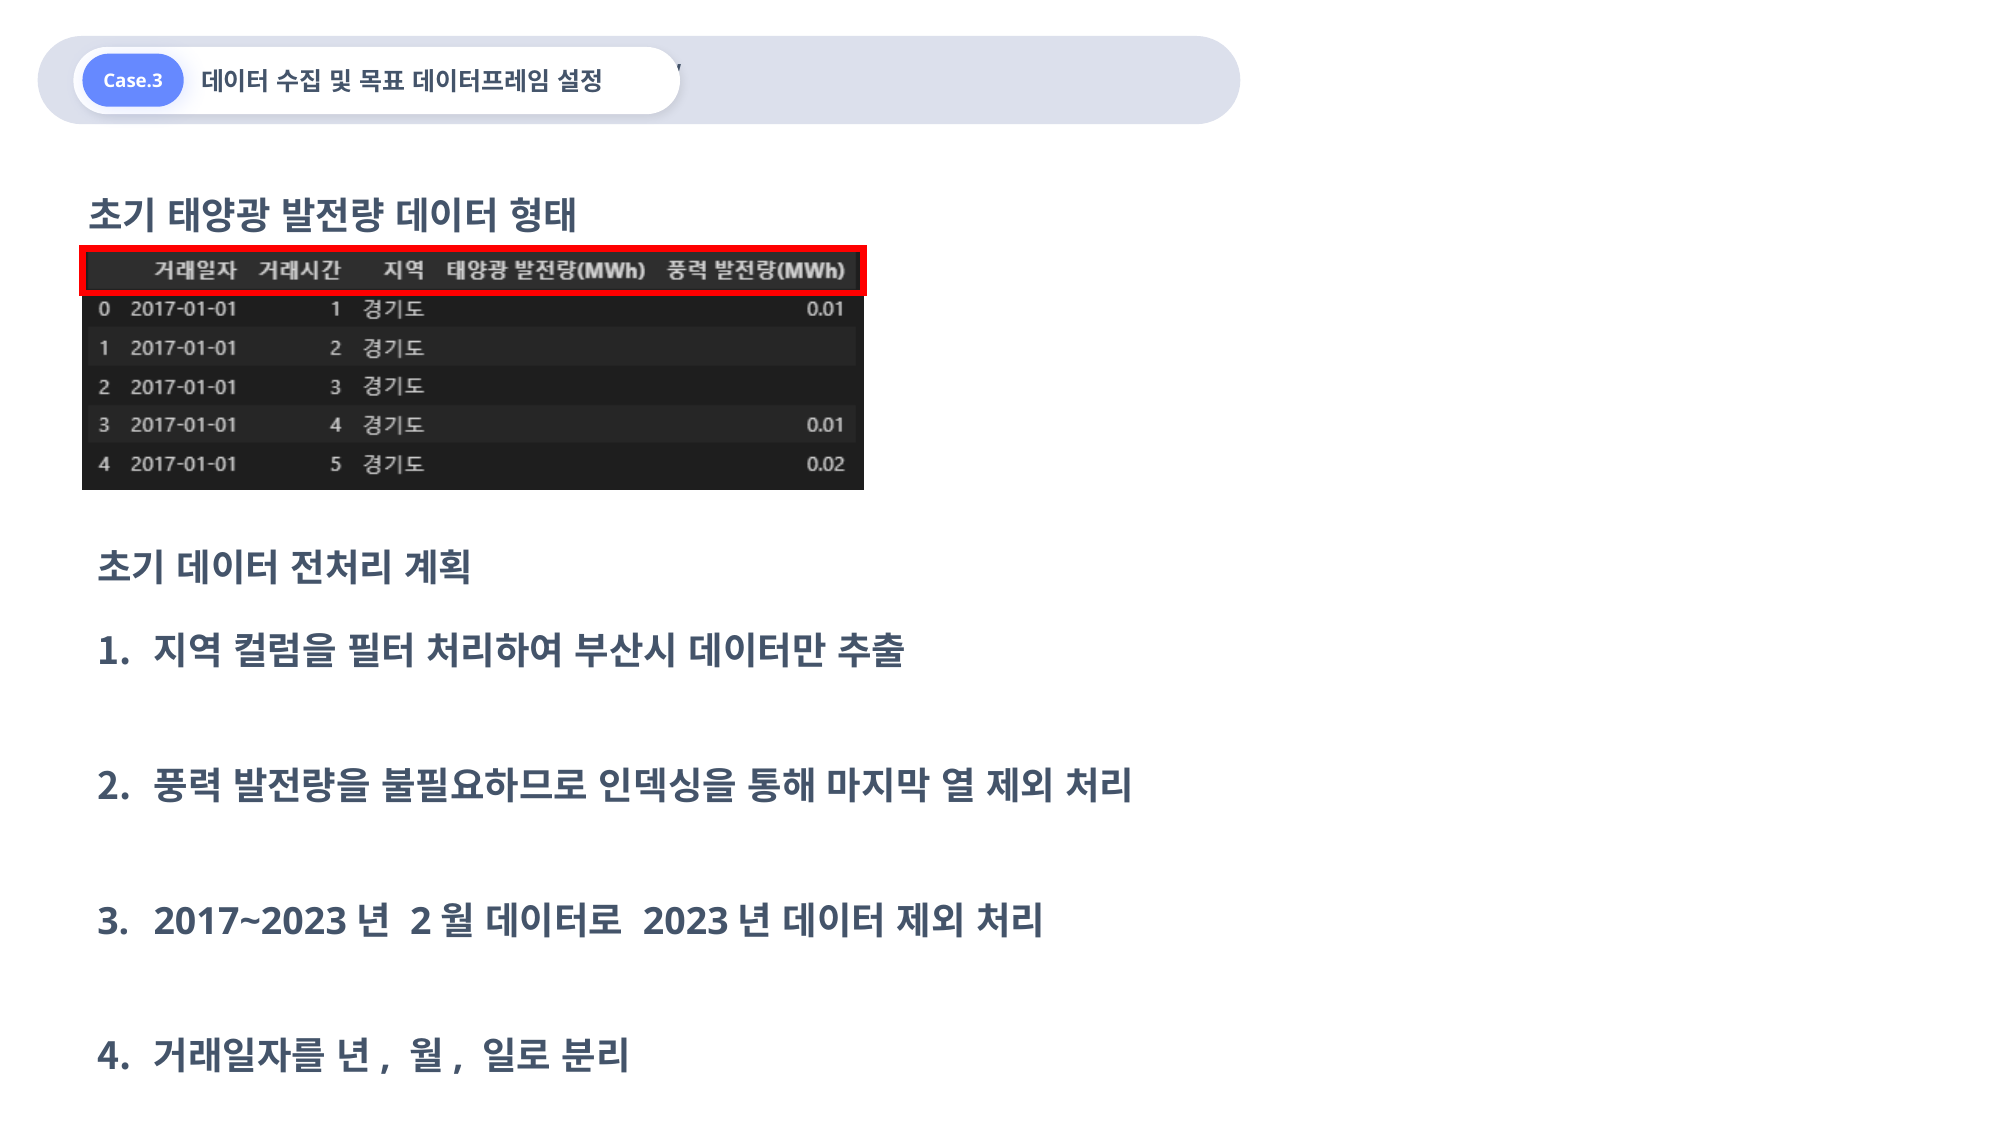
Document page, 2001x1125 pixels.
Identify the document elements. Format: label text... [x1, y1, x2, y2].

text_box Case.3 [81, 52, 185, 108]
text_box 지역 컬럼을 필터 처리하여 부산시 데이터만 추출 풍력 발전량을 불필요하므로 인덱싱을 통해 마지막 열 제외 처리 2017~2023년 2월 데이터로 2023년 데이터 제외 처리 거래일자를 년, 월, 일로 분리 [82, 597, 1927, 1085]
text_box [28, 134, 1961, 1087]
text_box 데이터 수집 및 목표 데이터프레임 설정 [72, 45, 682, 116]
text_box 초기 데이터 전처리 계획 [82, 513, 852, 596]
picture [82, 247, 864, 490]
text_box 데이터 확인 [36, 34, 1242, 126]
text_box 초기 태양광 발전량 데이터 형태 [73, 162, 843, 245]
